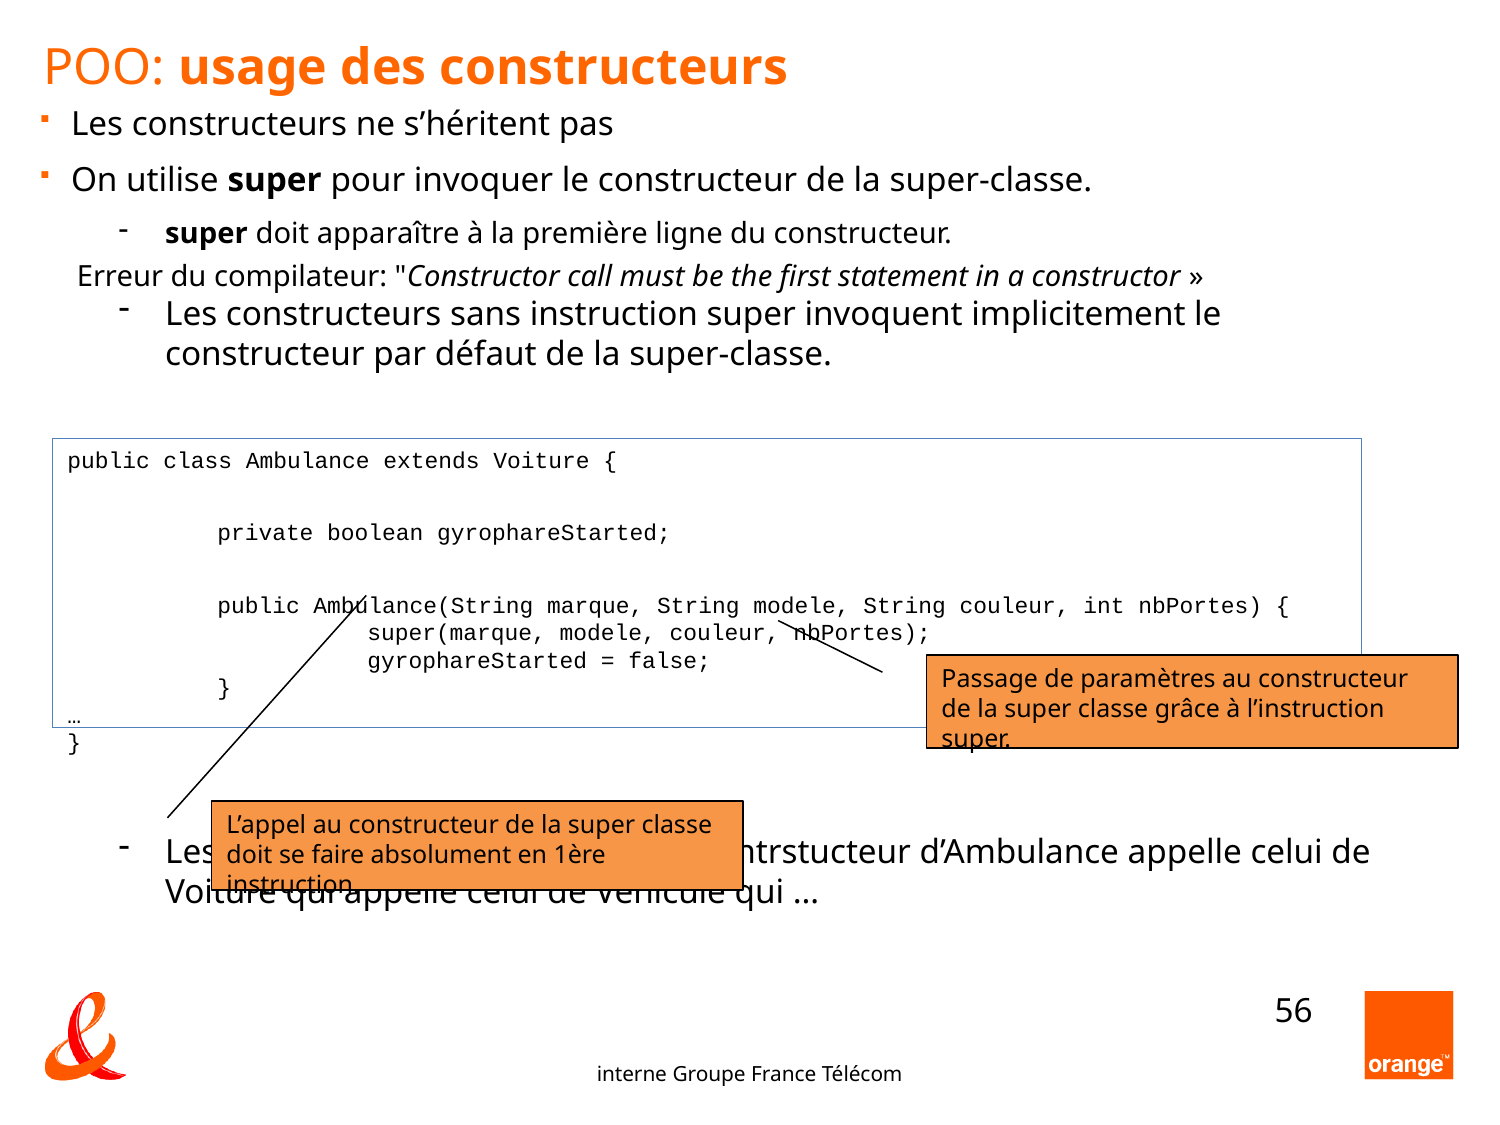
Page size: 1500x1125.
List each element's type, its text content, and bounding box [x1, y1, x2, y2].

text_box Les constructeurs ne s’héritent pas On utilise super pour invoquer le constructeur de la super-classe. super doit apparaître à la première ligne du constructeur. Erreur du compilateur: "Constructor call must be the first statement in a constructor » Les constructeurs sans instruction super invoquent implicitement le constructeur par défaut de la super-classe. Les constructeurs sont chainés: le contrstucteur d’Ambulance appelle celui de Voiture qui appelle celui de Vehicule qui … [39, 101, 1389, 1012]
picture [1316, 946, 1497, 1124]
text_box POO: usage des constructeurs [43, 34, 1458, 116]
text_box public class Ambulance extends Voiture { private boolean gyrophareStarted; public Ambulance(String marque, String modele, String couleur, int nbPortes) { super(marque, modele, couleur, nbPortes); gyrophareStarted = false; } … } [52, 438, 1362, 728]
text_box Passage de paramètres au constructeur de la super classe grâce à l’instruction super. [926, 654, 1459, 749]
picture [0, 947, 709, 1125]
text_box 56 [1249, 993, 1338, 1070]
text_box L’appel au constructeur de la super classe doit se faire absolument en 1ère instruction. [211, 801, 744, 890]
